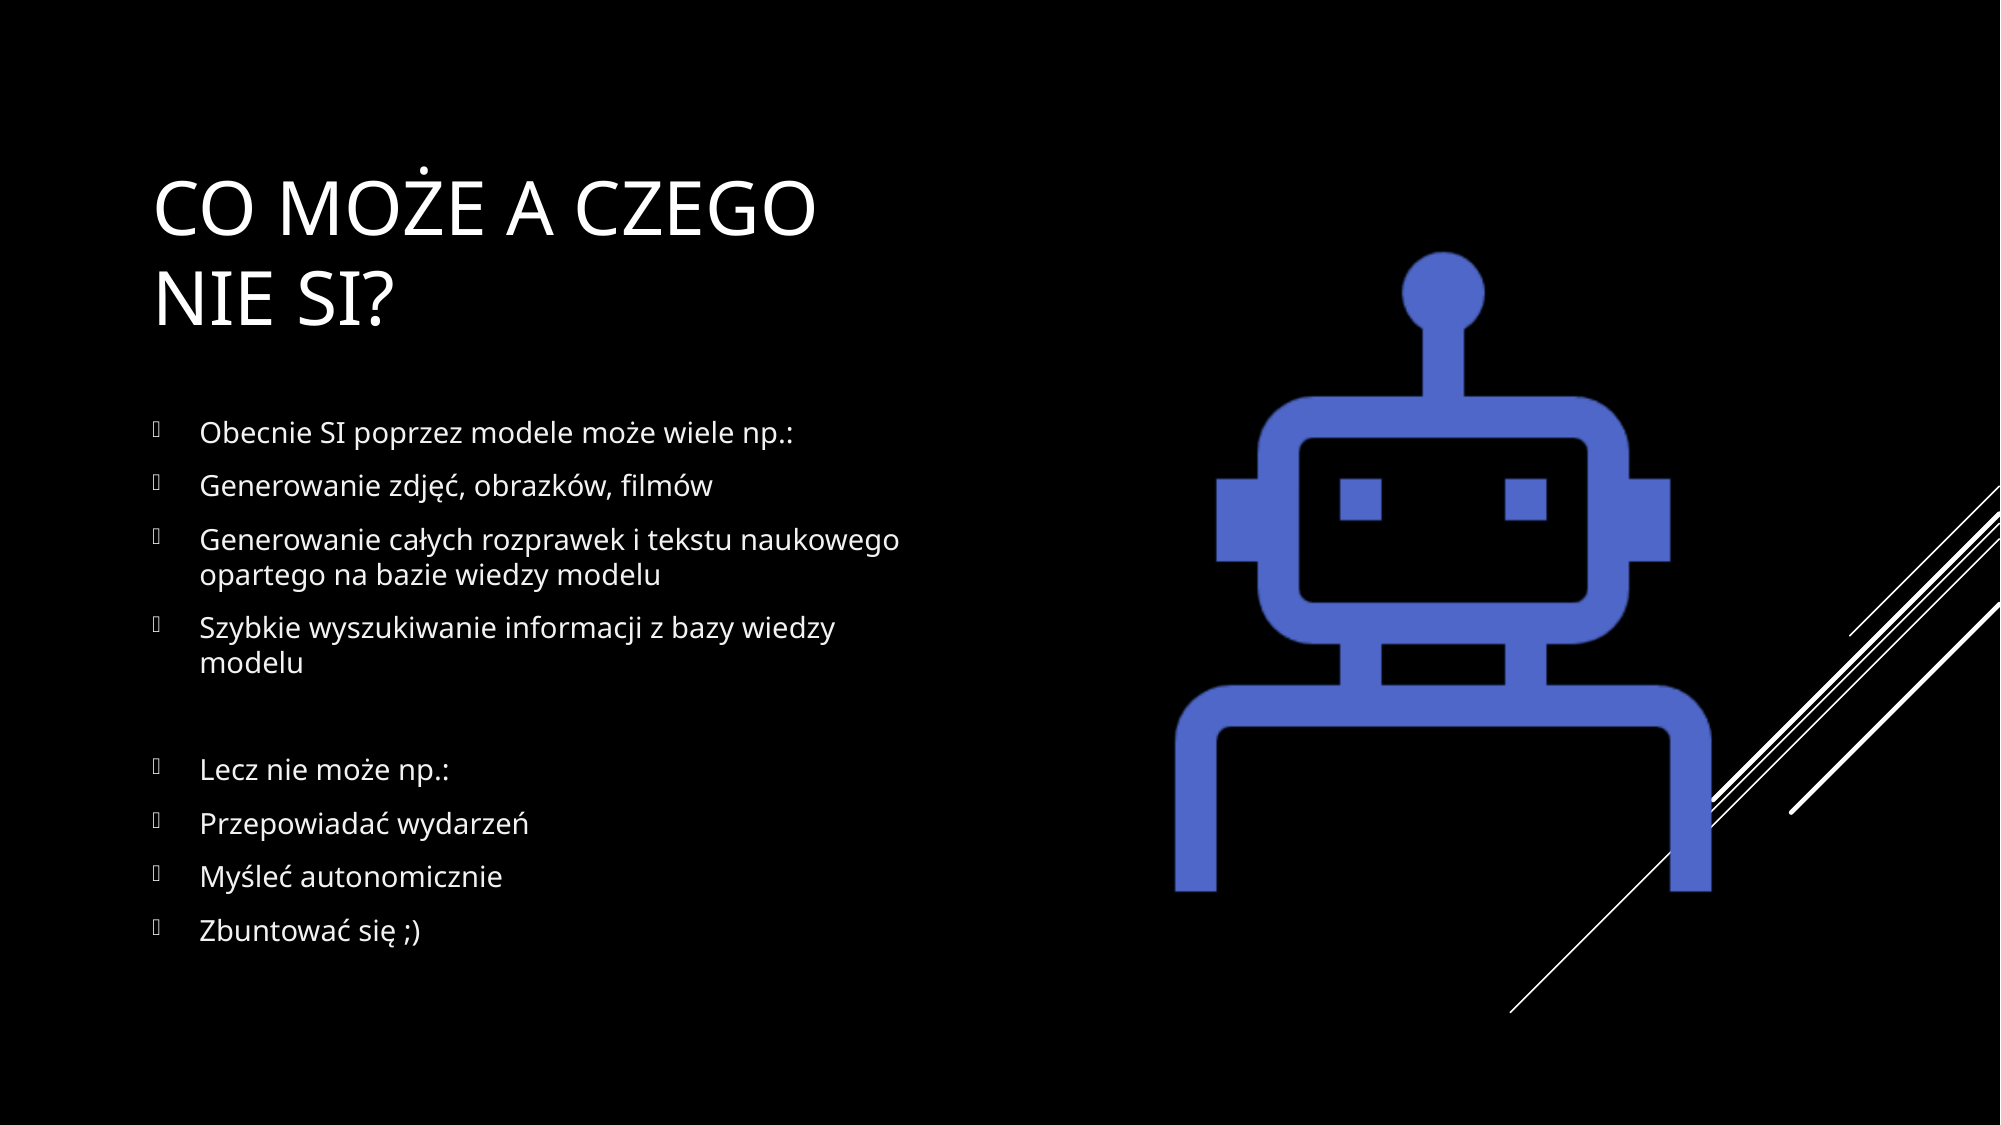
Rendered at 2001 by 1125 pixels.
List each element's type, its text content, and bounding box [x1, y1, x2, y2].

list Obecnie SI poprzez modele może wiele np.: Generowanie zdjęć, obrazków, filmów Generowanie całych rozprawek i tekstu naukowego opartego na bazie wiedzy modelu Szybkie wyszukiwanie informacji z bazy wiedzy modelu Lecz nie może np.: Przepowiadać wydarzeń Myśleć autonomicznie Zbuntować się ;) [137, 399, 947, 963]
picture [1052, 166, 1844, 959]
title Co może a czego nie SI? [137, 119, 947, 382]
